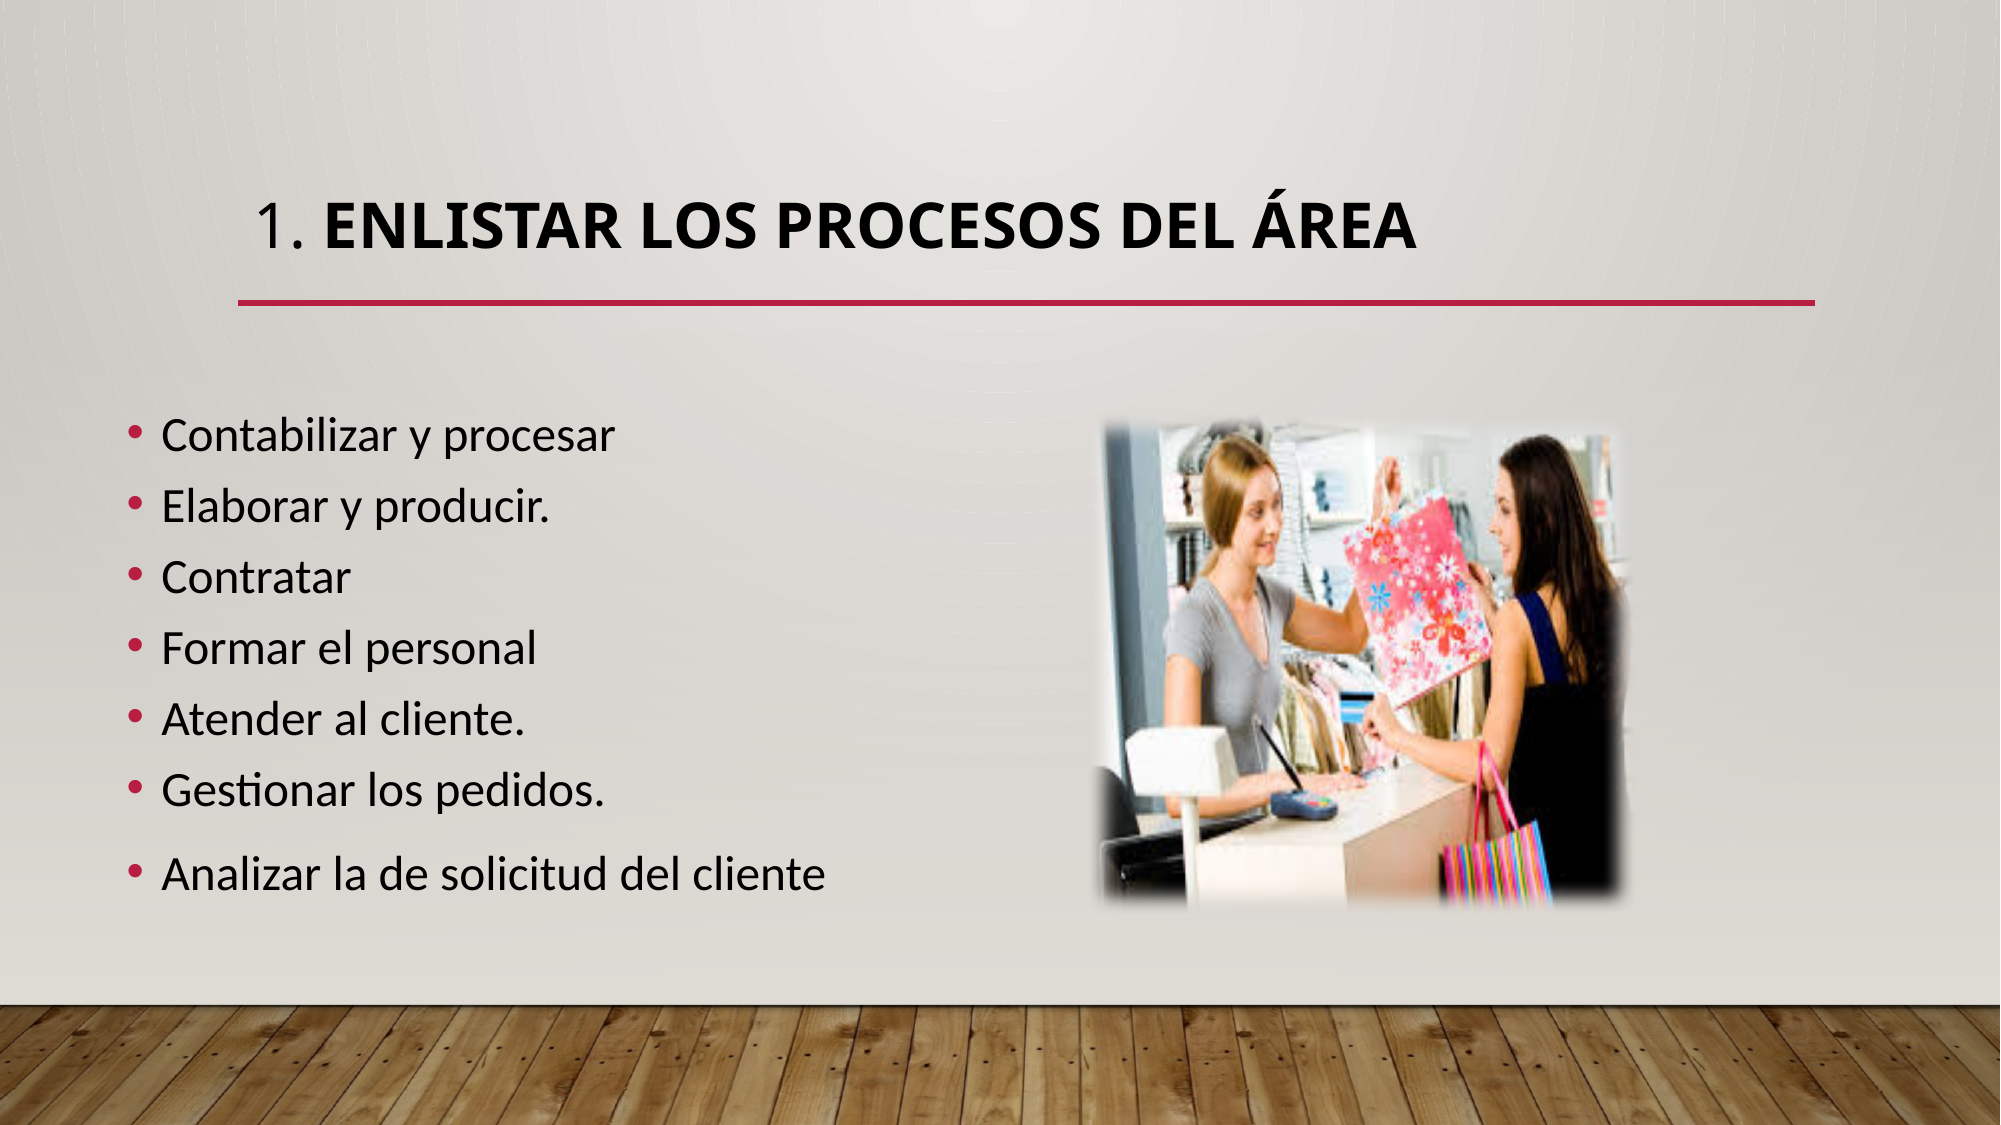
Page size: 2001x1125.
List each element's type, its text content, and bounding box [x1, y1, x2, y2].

title 1. Enlistar los procesos del área [238, 131, 1814, 305]
picture [0, 1005, 2000, 1125]
list Contabilizar y procesar Elaborar y producir. Contratar Formar el personal Atender al cliente. Gestionar los pedidos. Analizar la de solicitud del cliente [111, 323, 1689, 914]
picture [1087, 412, 1636, 915]
